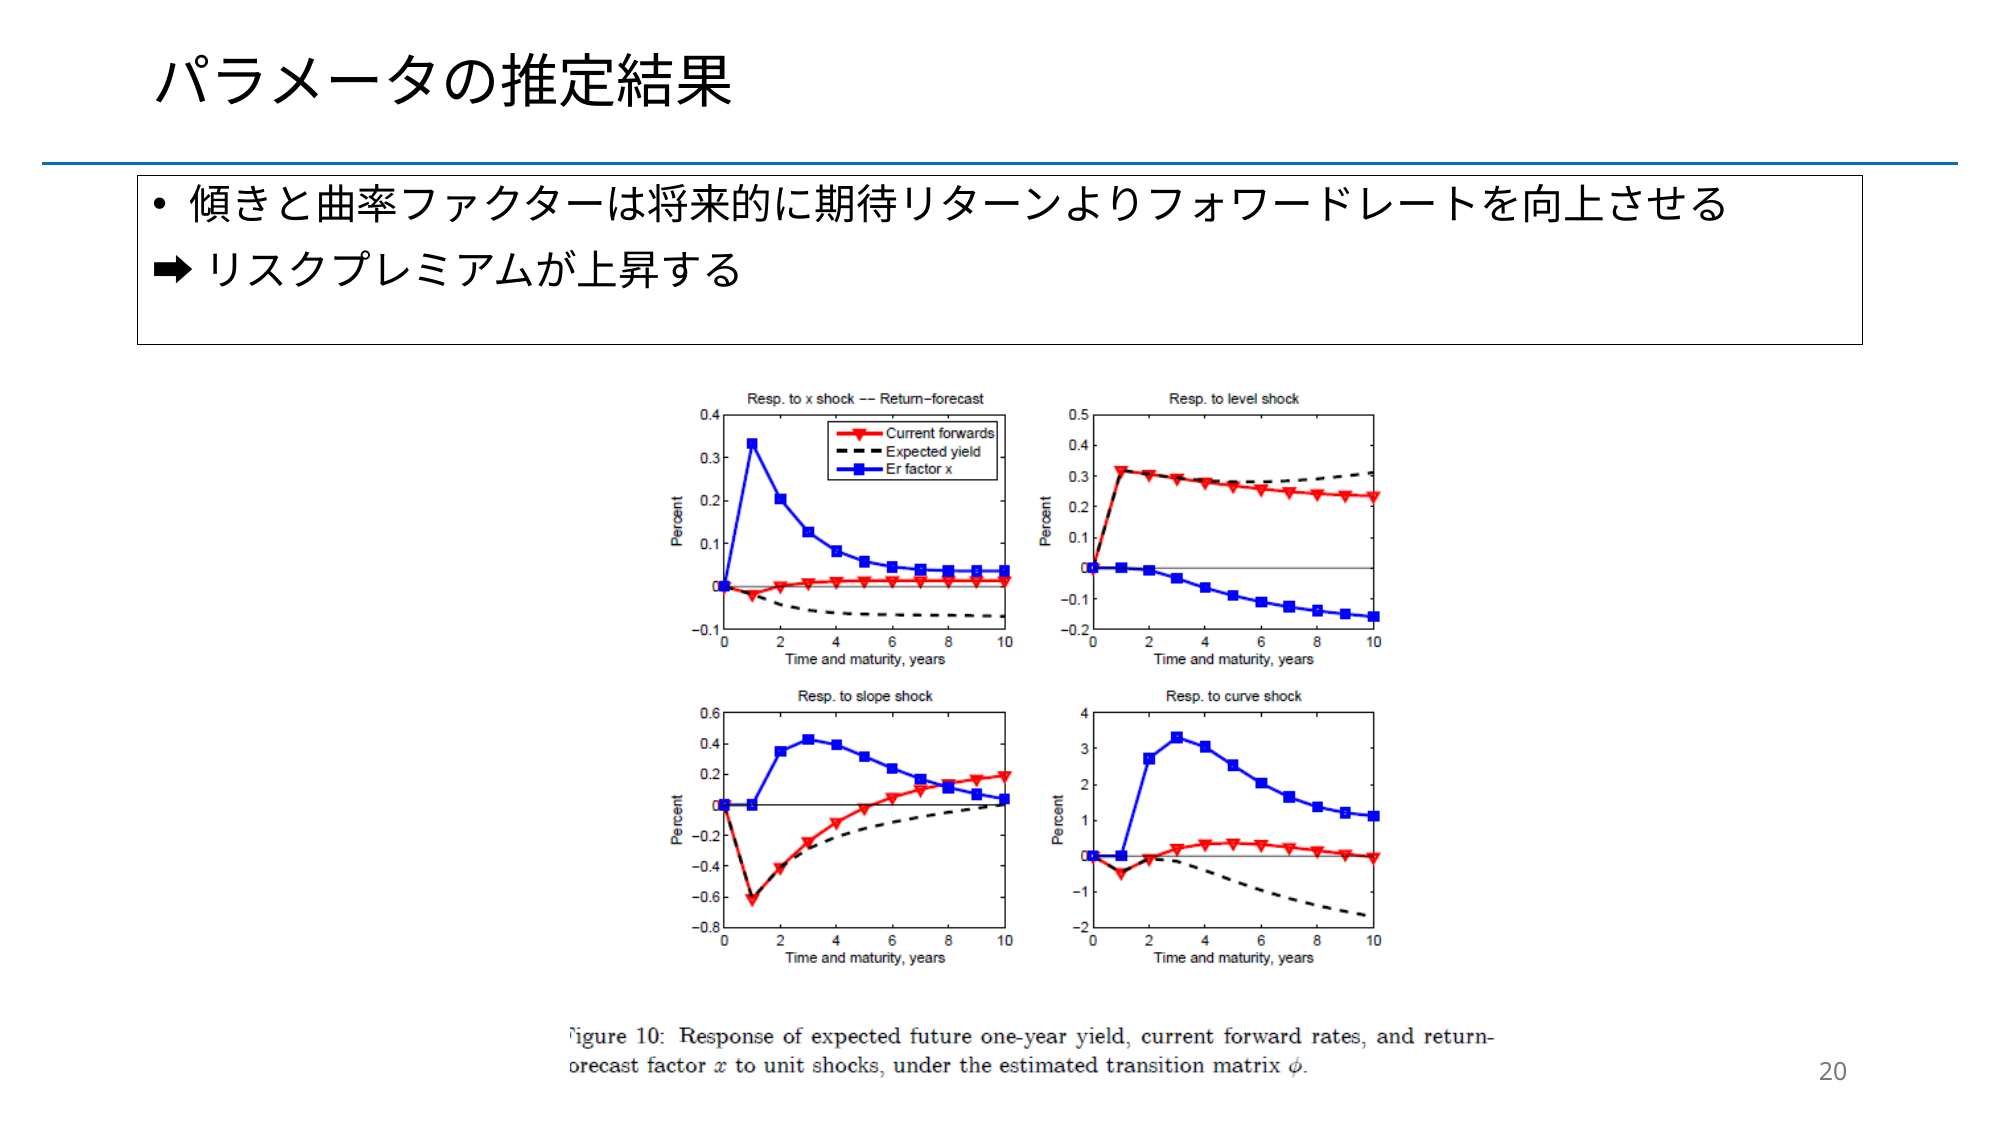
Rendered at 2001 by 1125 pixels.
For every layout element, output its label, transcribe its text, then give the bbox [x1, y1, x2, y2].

picture [569, 366, 1505, 1104]
list 傾きと曲率ファクターは将来的に期待リターンよりフォワードレートを向上させる ➡リスクプレミアムが上昇する [137, 175, 1863, 345]
title パラメータの推定結果 [137, 22, 1863, 146]
slide_number 20 [1505, 1042, 1863, 1103]
